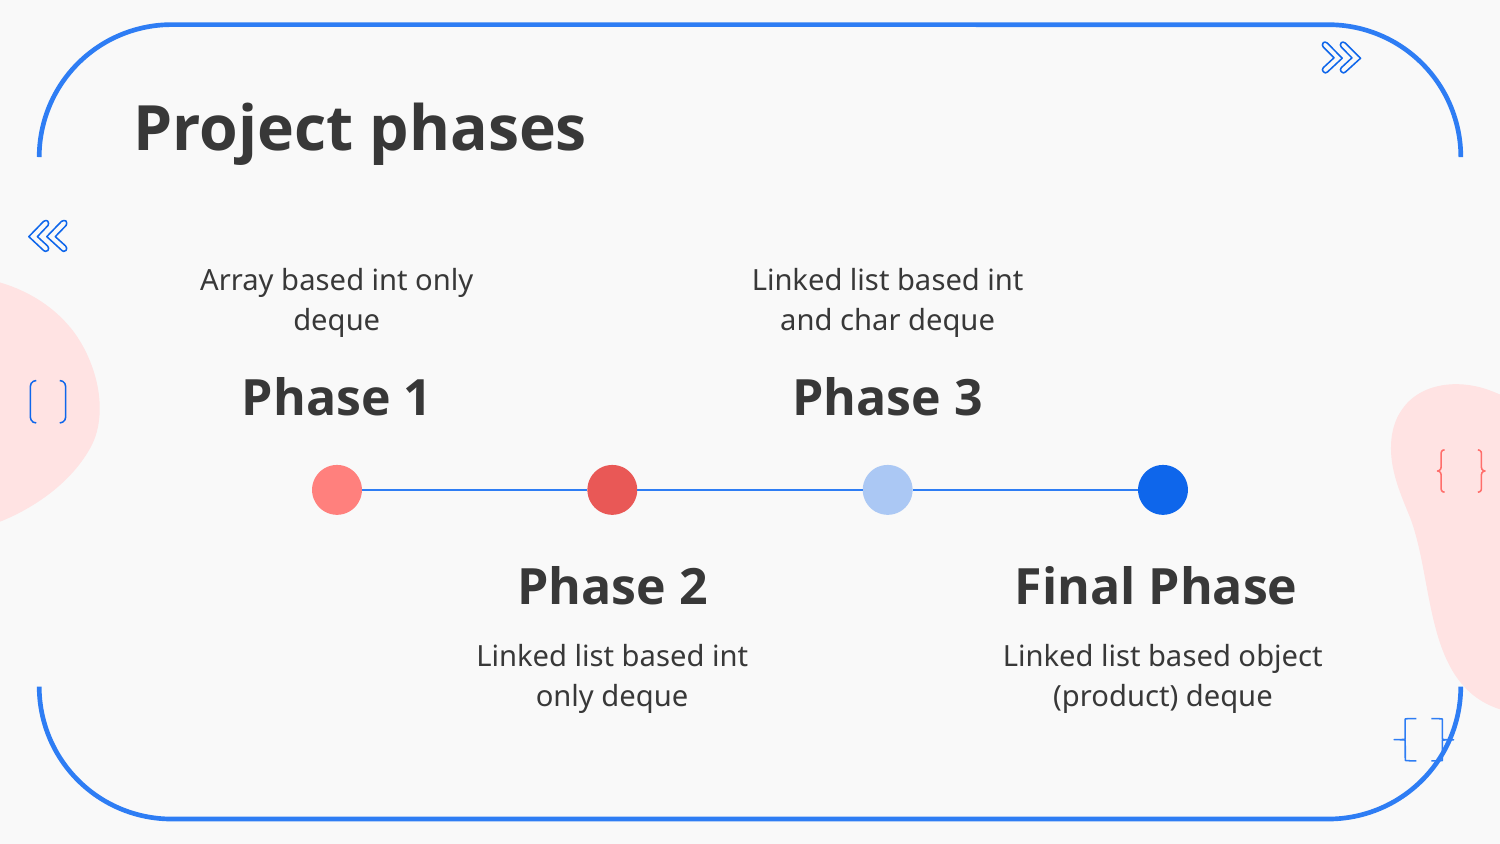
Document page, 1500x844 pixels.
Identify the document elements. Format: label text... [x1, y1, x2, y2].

text_box [1138, 464, 1188, 515]
text_box Phase 2 [436, 553, 789, 617]
text_box Linked list based int and char deque [711, 240, 1064, 335]
text_box Final Phase [987, 553, 1339, 617]
text_box Linked list based int only deque [436, 617, 789, 712]
text_box [862, 464, 913, 515]
text_box Phase 3 [711, 341, 1064, 418]
text_box Phase 1 [161, 341, 513, 418]
text_box Array based int only deque [161, 240, 513, 335]
text_box Linked list based object (product) deque [987, 617, 1339, 712]
text_box [587, 464, 638, 515]
text_box [312, 464, 362, 515]
title Project phases [118, 72, 1382, 167]
